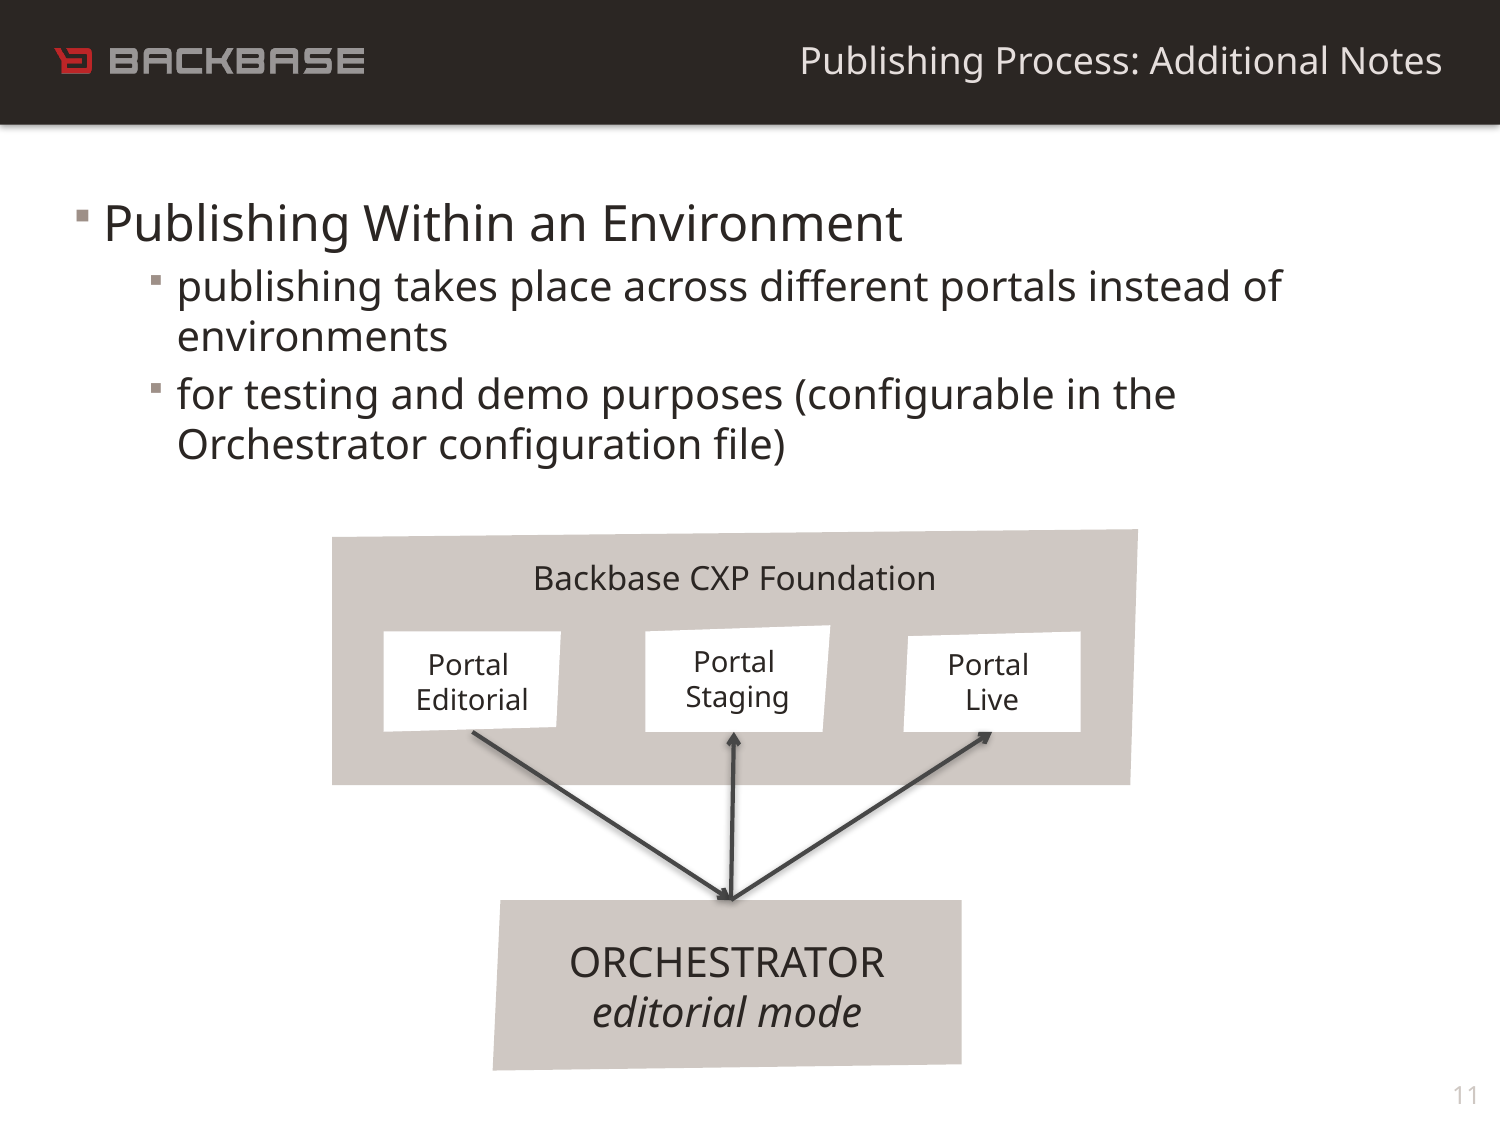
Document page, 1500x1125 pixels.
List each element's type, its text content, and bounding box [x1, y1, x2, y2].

picture [54, 48, 364, 74]
slide_number 11 [1221, 1076, 1496, 1118]
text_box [331, 528, 1139, 1071]
list Publishing Process: Additional Notes [431, 29, 1459, 91]
list Publishing Within an Environment publishing takes place across different portals instead of environments for testing and demo purposes (configurable in the Orchestrator configuration file) [58, 183, 1443, 1068]
